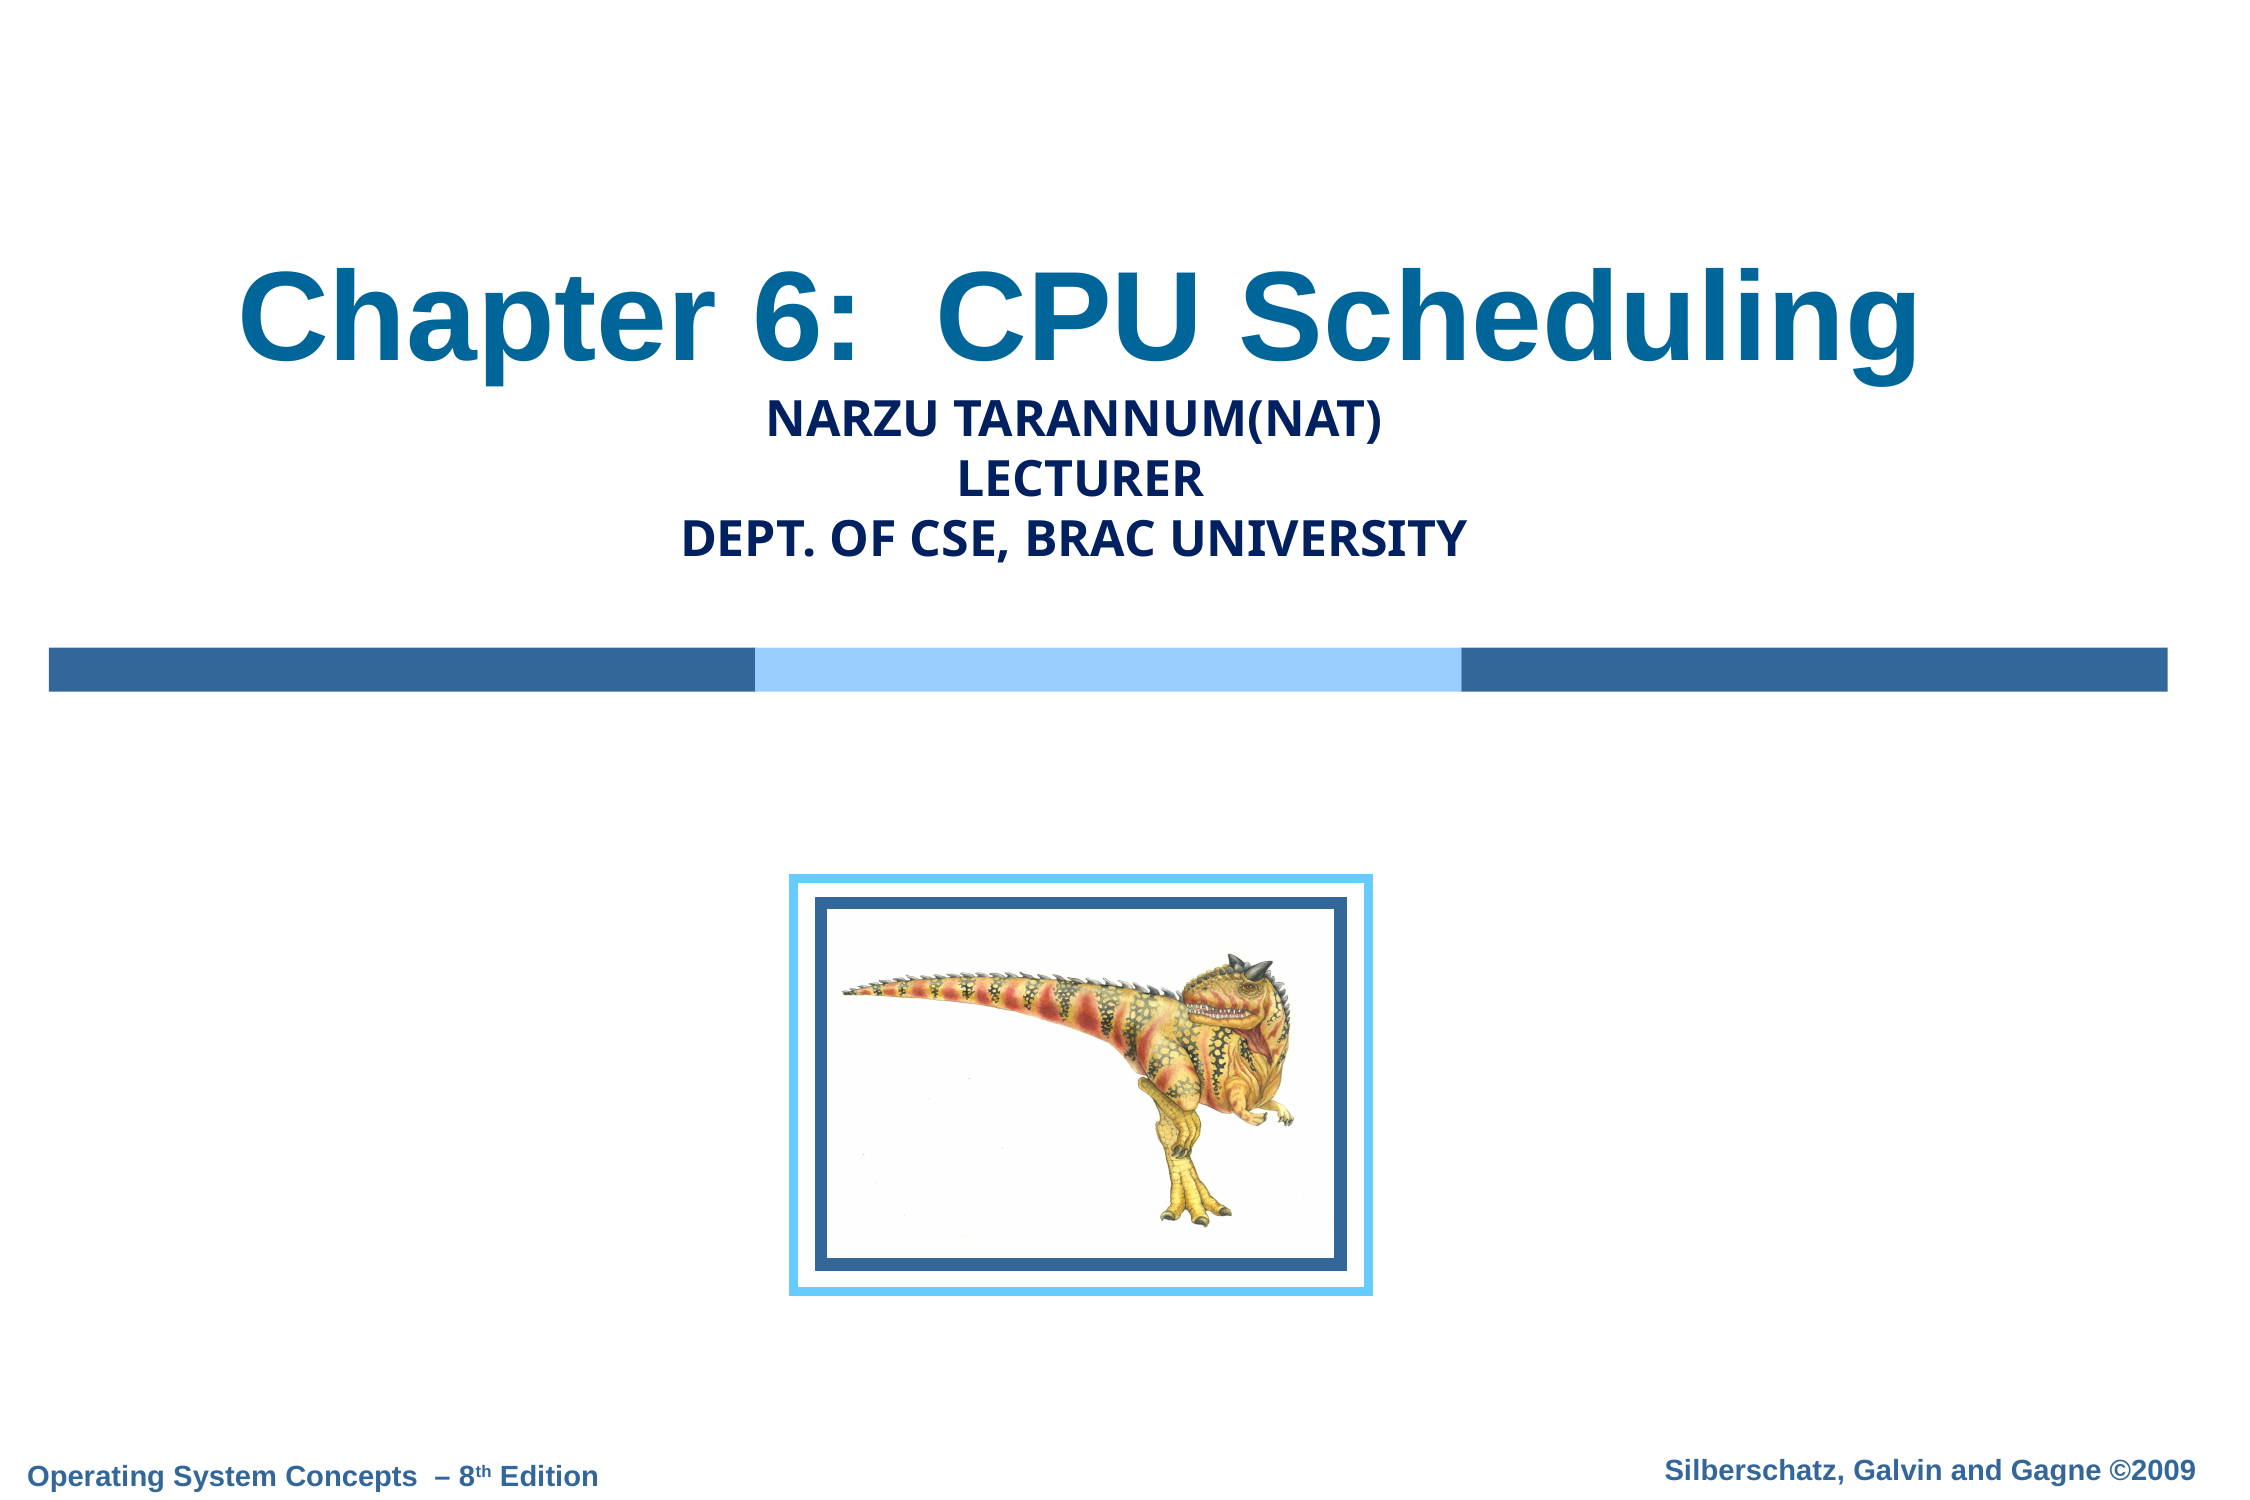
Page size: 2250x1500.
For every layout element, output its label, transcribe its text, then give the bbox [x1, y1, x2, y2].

title Chapter 6: CPU Scheduling NARZU TARANNUM(NAT) LECTURER DEPT. OF CSE, BRAC UNIVERSITY [192, 241, 1969, 637]
picture [827, 909, 1334, 1258]
